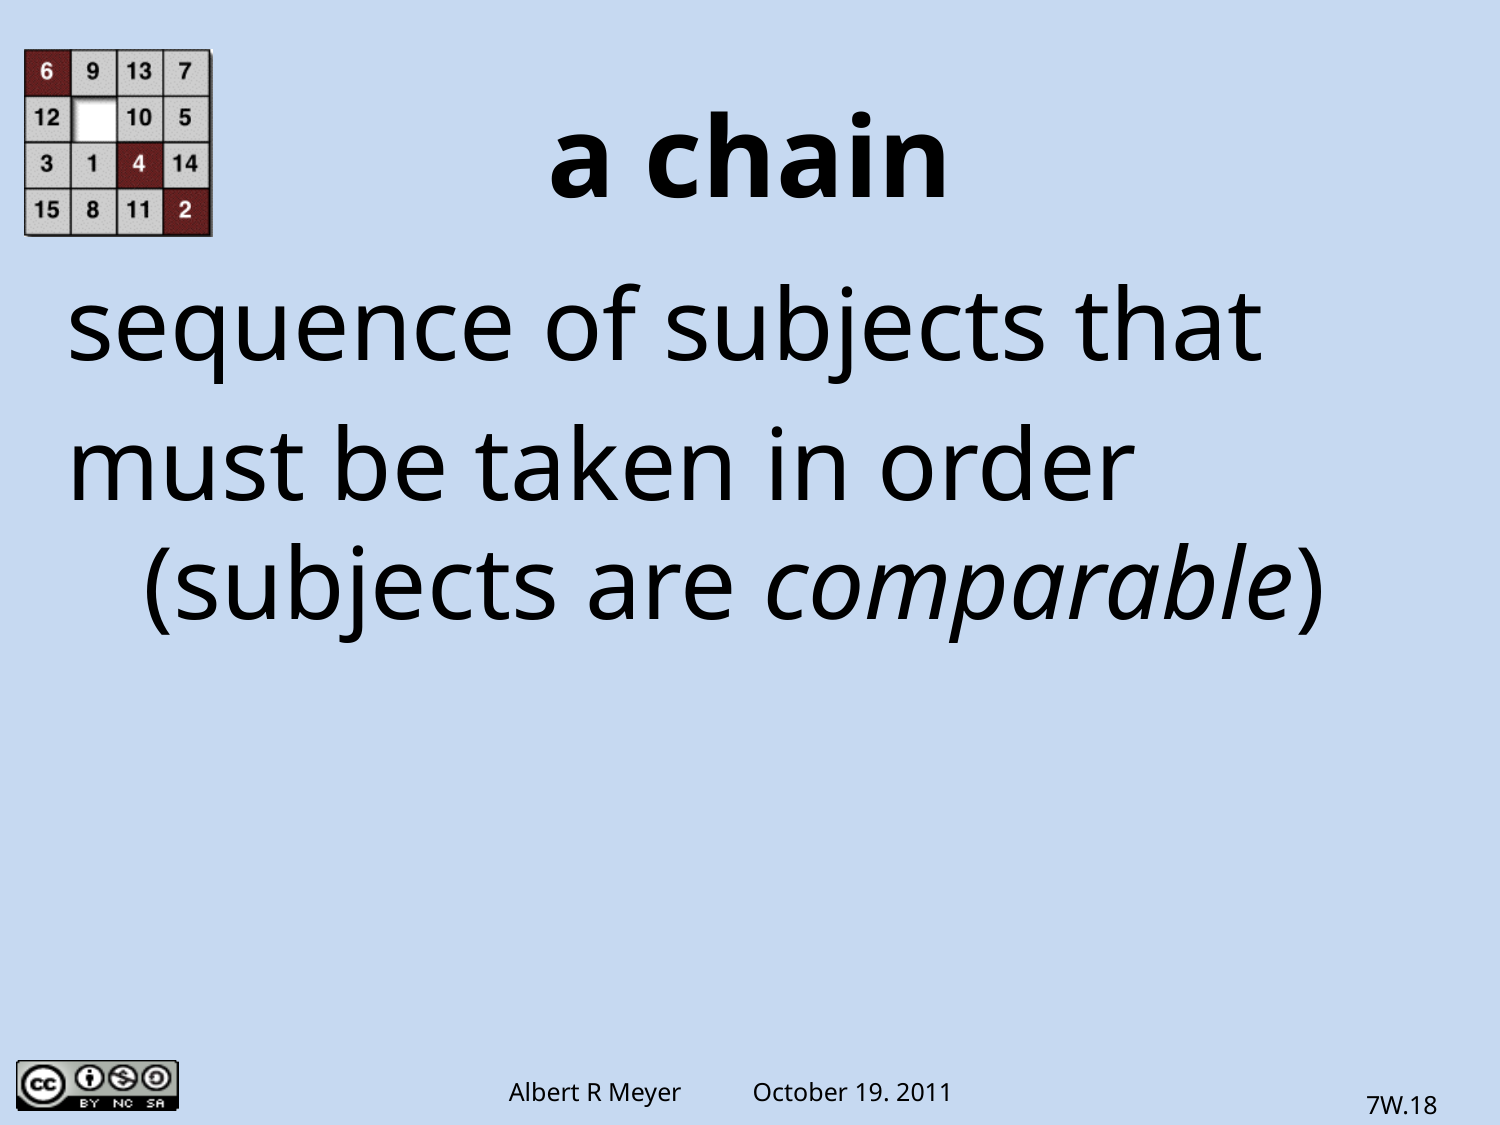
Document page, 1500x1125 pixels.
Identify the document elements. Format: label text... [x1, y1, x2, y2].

title a chain [414, 85, 1086, 220]
picture [24, 49, 213, 237]
slide_number 7W.18 [1351, 1082, 1500, 1125]
picture [16, 1060, 179, 1111]
text_box [374, 550, 1125, 611]
list sequence of subjects that must be taken in order (subjects are comparable) [50, 252, 1456, 708]
